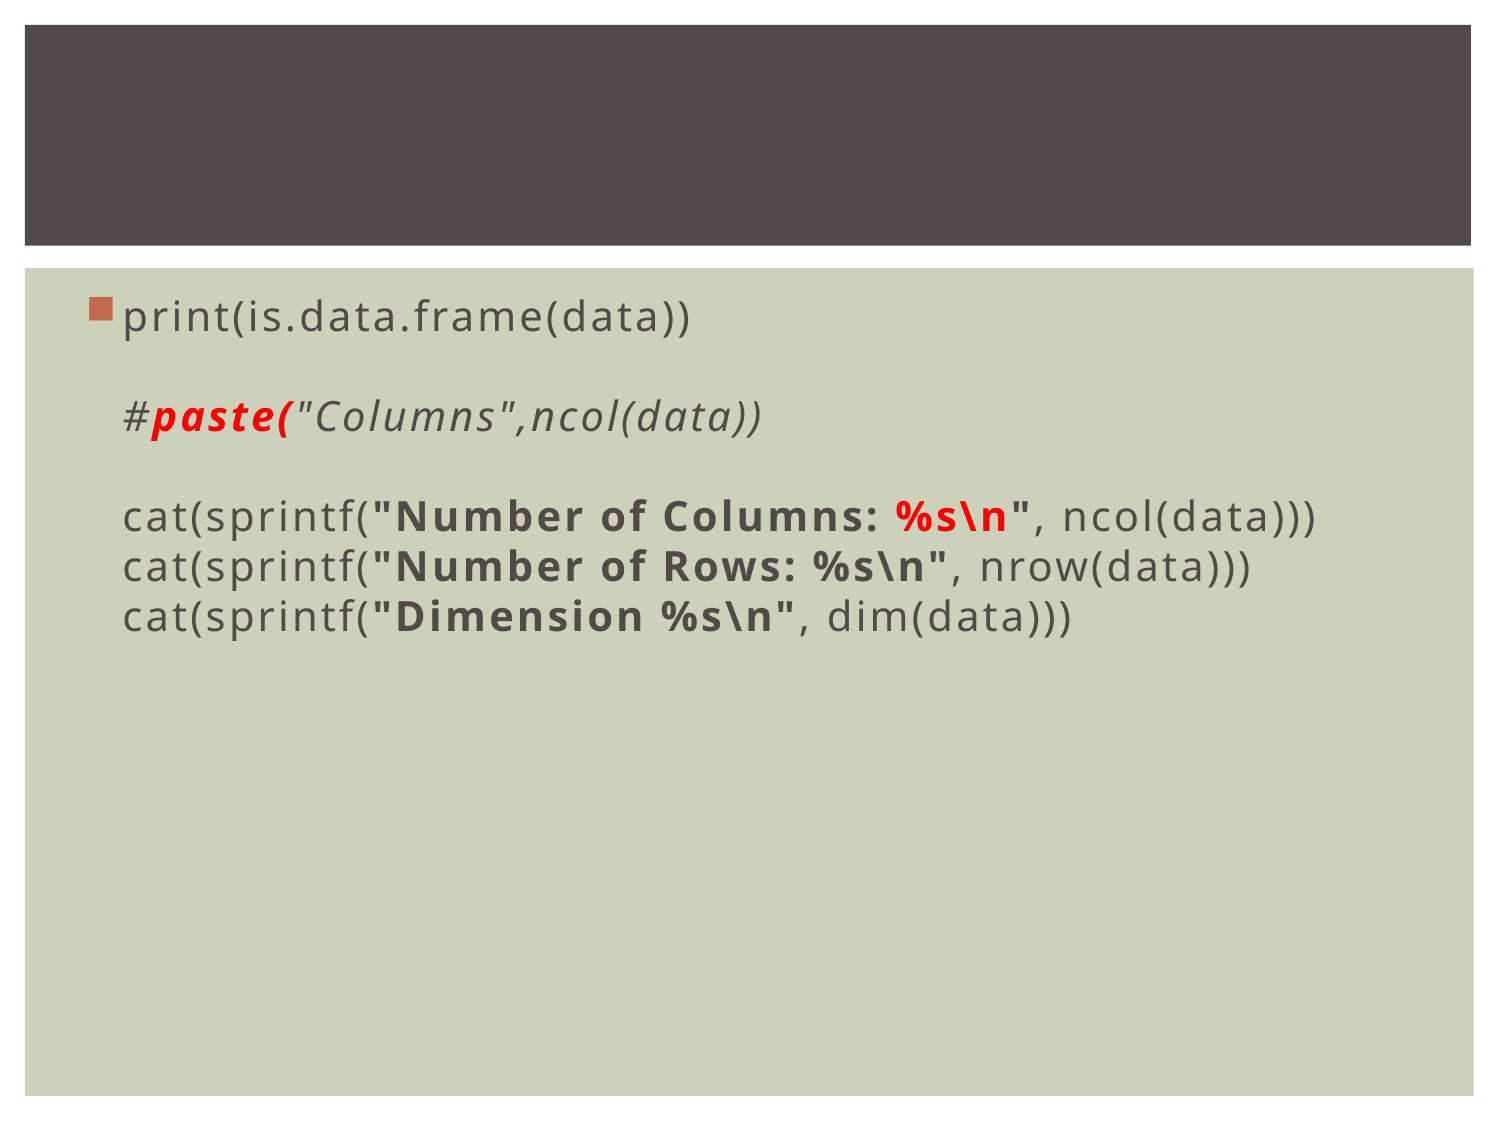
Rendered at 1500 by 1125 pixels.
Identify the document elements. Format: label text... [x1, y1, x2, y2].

list print(is.data.frame(data)) #paste("Columns",ncol(data)) cat(sprintf("Number of Columns: %s\n", ncol(data))) cat(sprintf("Number of Rows: %s\n", nrow(data))) cat(sprintf("Dimension %s\n", dim(data))) [62, 281, 1442, 1005]
